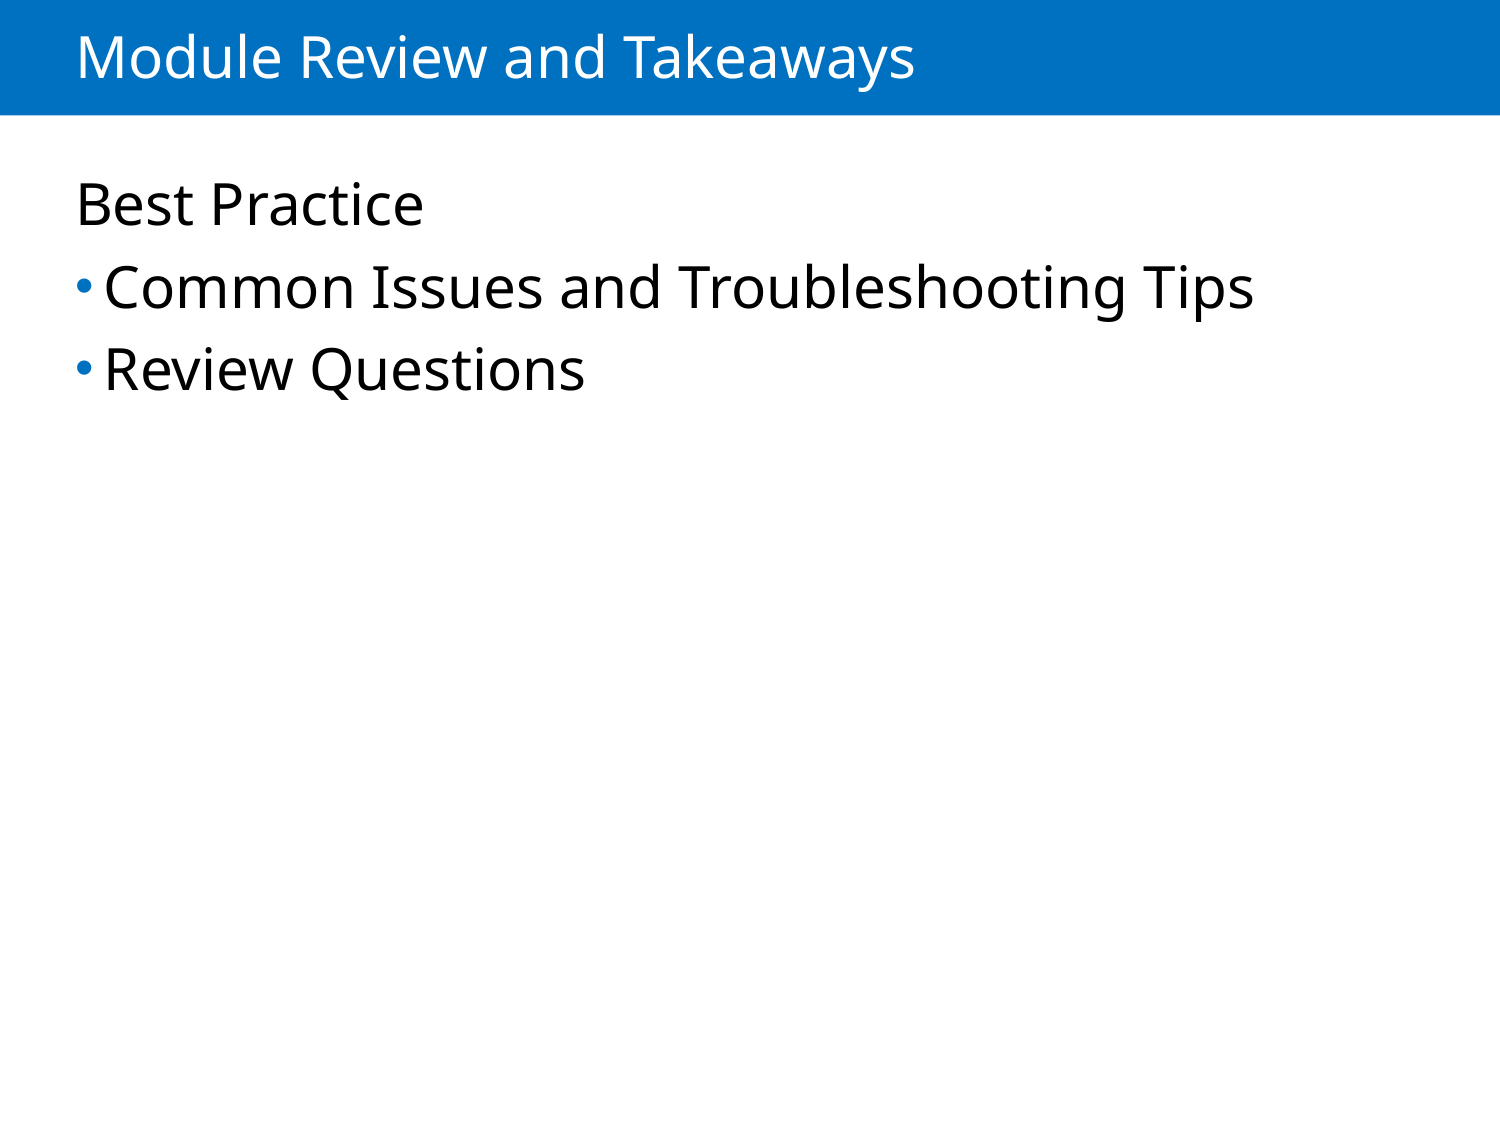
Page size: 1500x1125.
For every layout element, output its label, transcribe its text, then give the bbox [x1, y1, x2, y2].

list Best Practice Common Issues and Troubleshooting Tips Review Questions [74, 167, 1408, 1013]
title Module Review and Takeaways [75, 0, 1351, 122]
